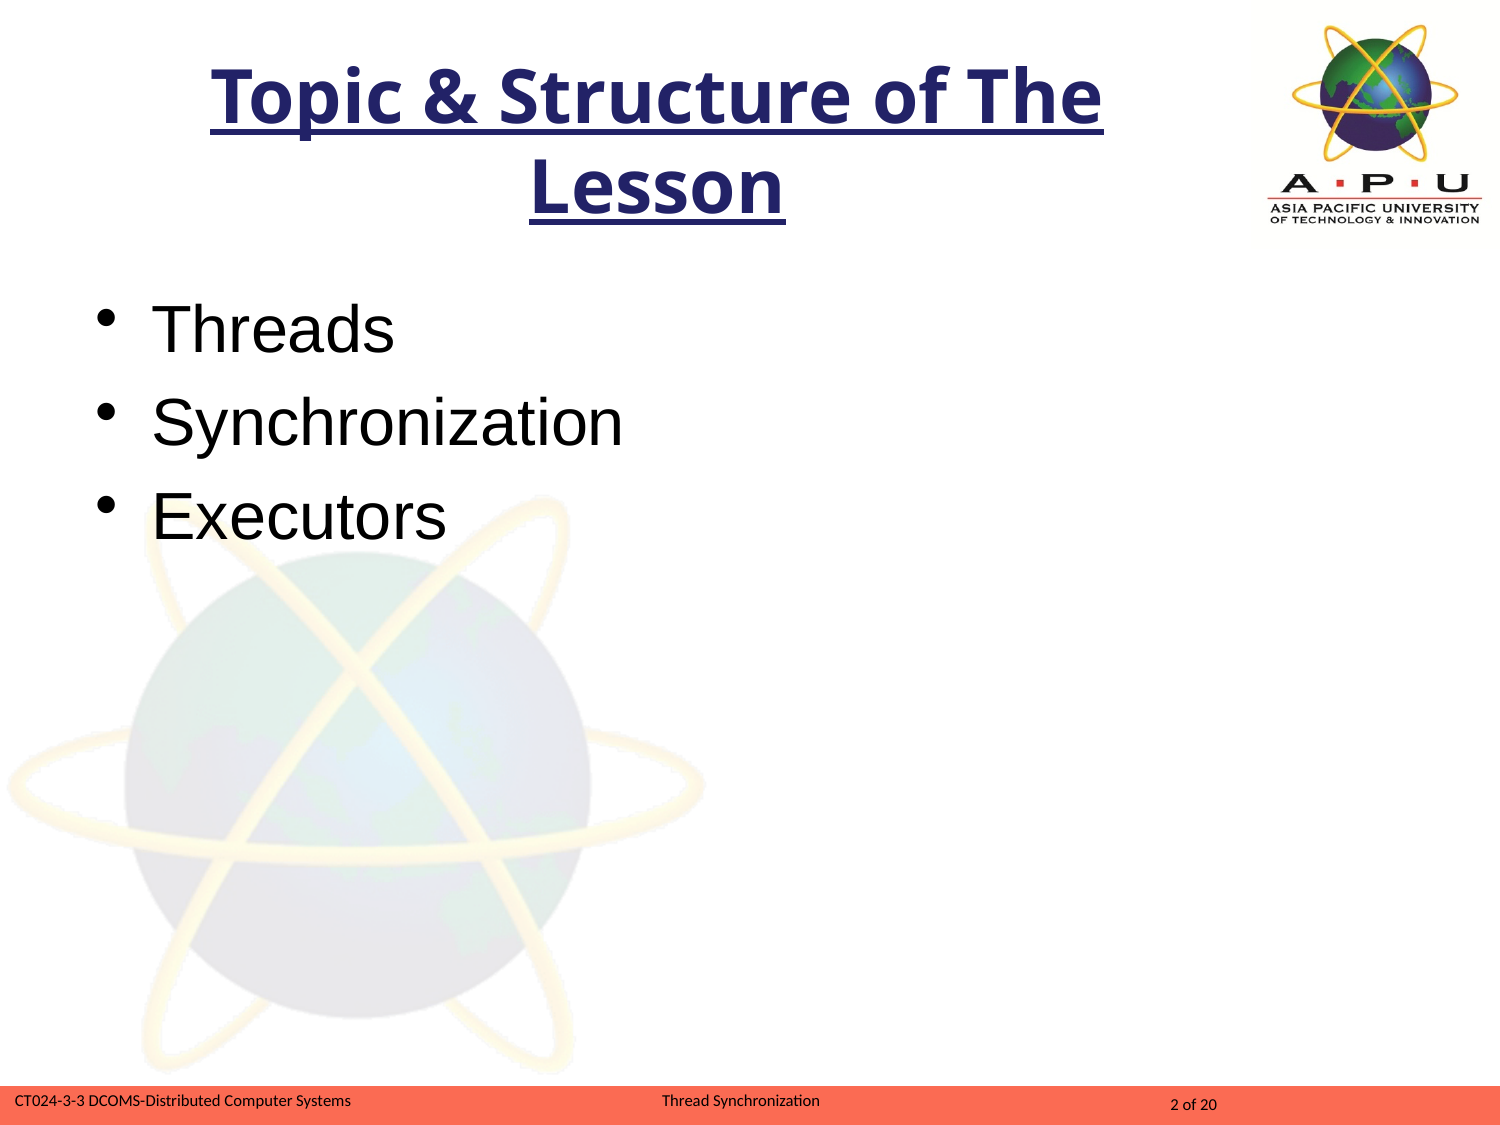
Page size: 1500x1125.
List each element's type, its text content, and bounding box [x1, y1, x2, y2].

list Threads Synchronization Executors [79, 278, 1430, 1021]
title Topic & Structure of The Lesson [79, 37, 1235, 241]
picture [1251, 0, 1500, 249]
